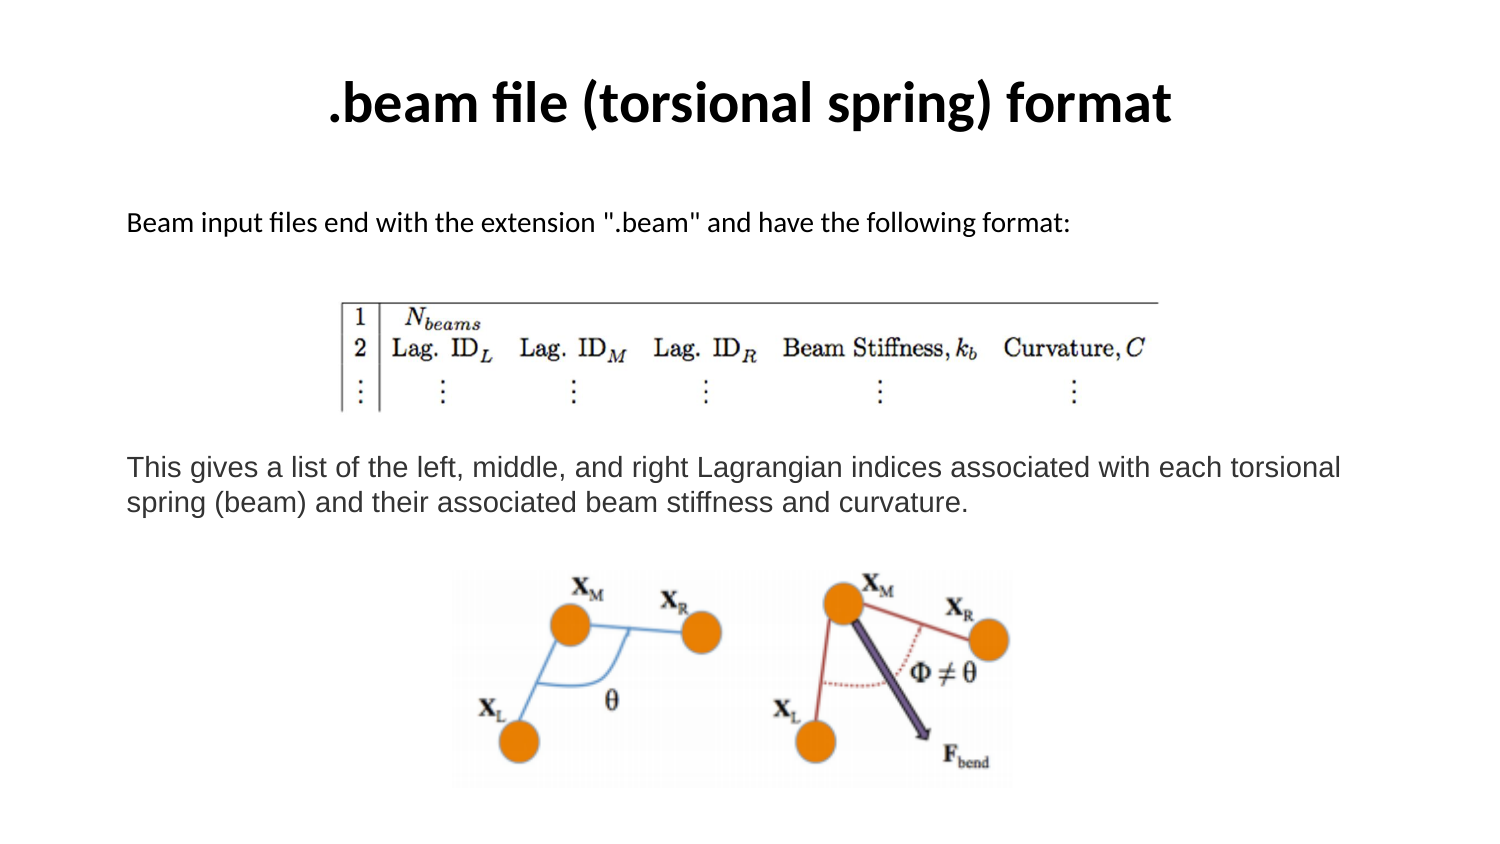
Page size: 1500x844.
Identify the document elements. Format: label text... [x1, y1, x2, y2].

picture [338, 300, 1162, 417]
title .beam file (torsional spring) format [75, 33, 1425, 175]
text_box Beam input files end with the extension ".beam" and have the following format: This gives a list of the left, middle, and right Lagrangian indices associated with each torsional spring (beam) and their associated beam stiffness and curvature. [115, 197, 1406, 584]
picture [452, 556, 1051, 788]
